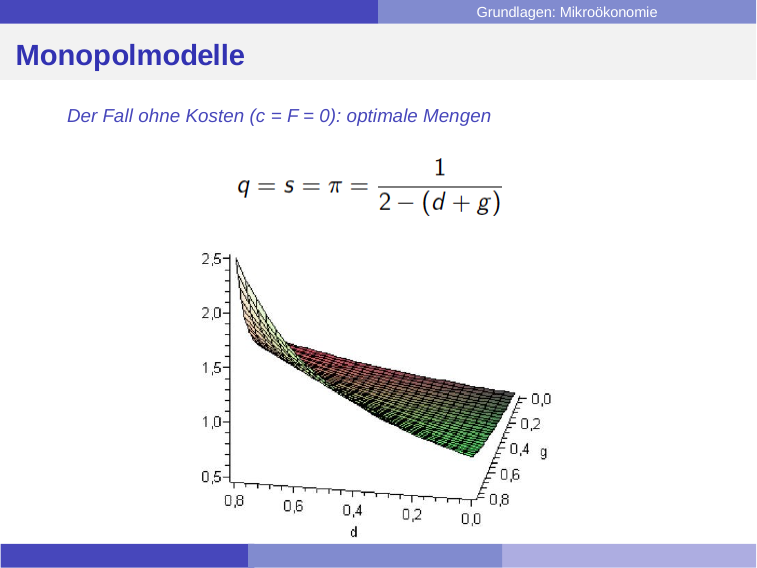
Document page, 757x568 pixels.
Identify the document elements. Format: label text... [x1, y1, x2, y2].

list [228, 153, 510, 221]
text_box [190, 239, 582, 540]
title Monopolmodelle [15, 39, 741, 72]
list Der Fall ohne Kosten (c = F = 0): optimale Mengen [52, 96, 705, 134]
